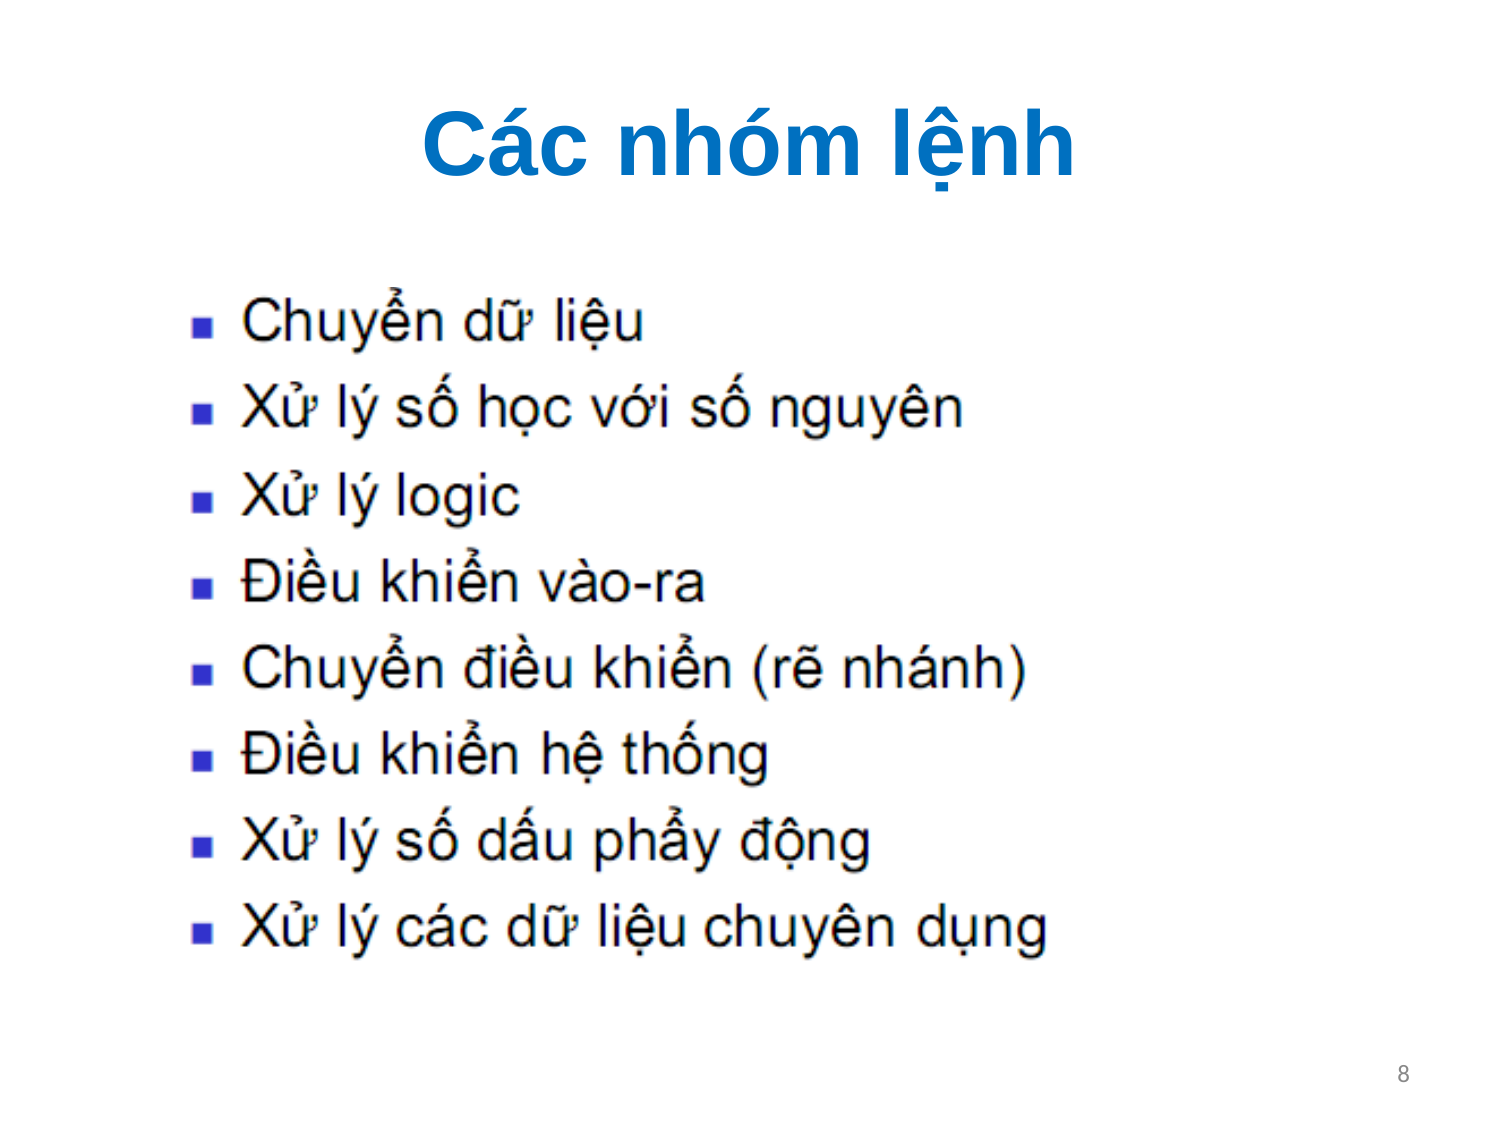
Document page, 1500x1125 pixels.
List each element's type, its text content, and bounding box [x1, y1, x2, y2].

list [162, 287, 1263, 981]
title Các nhóm lệnh [75, 45, 1425, 233]
slide_number 8 [1074, 1042, 1425, 1103]
